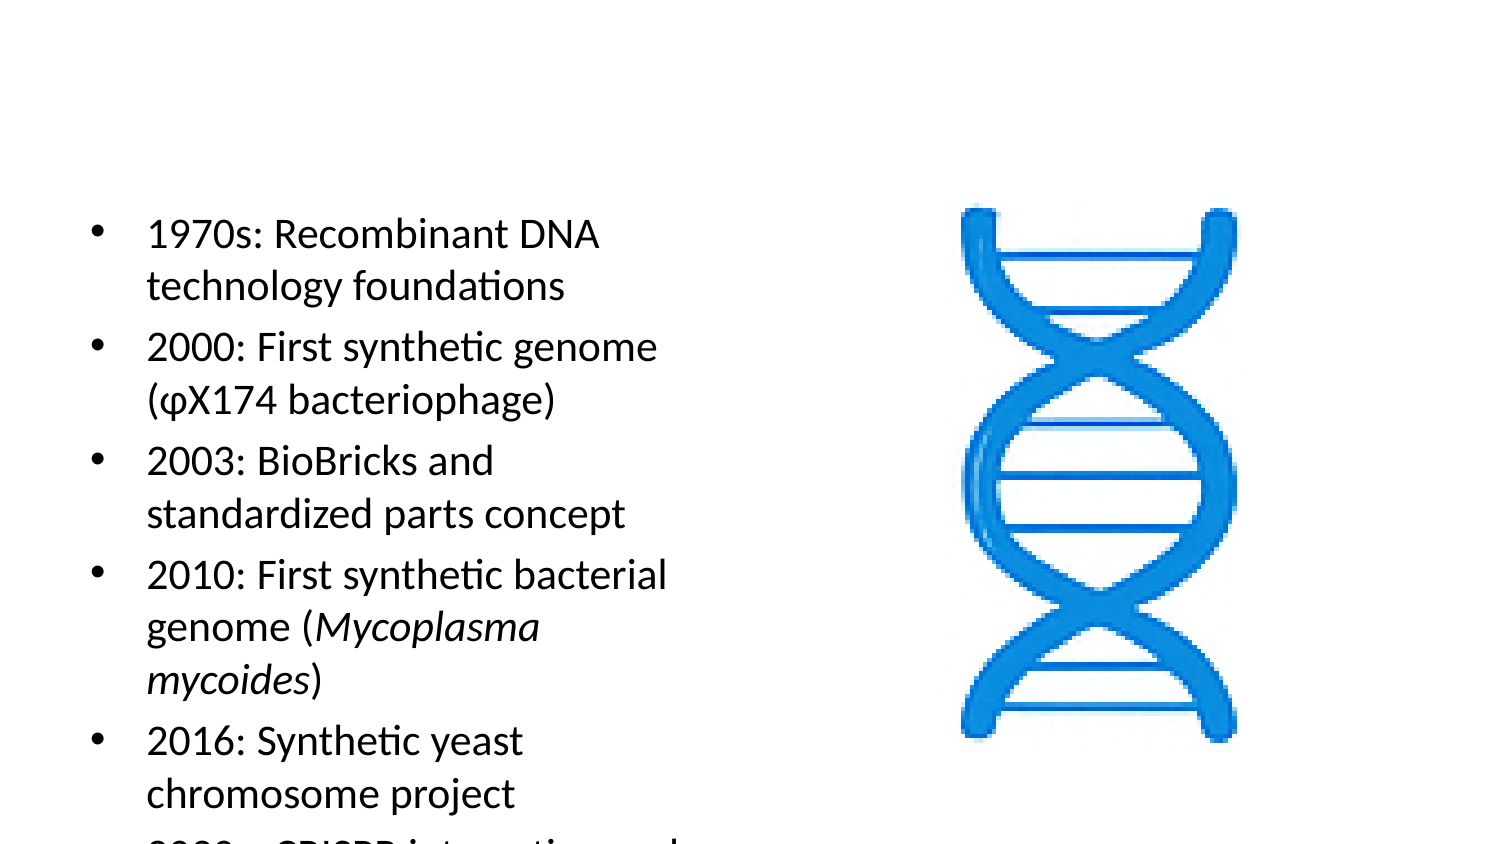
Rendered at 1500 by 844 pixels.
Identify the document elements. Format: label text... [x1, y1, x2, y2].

picture [939, 195, 1246, 753]
list 1970s: Recombinant DNA technology foundations 2000: First synthetic genome (φX174 bacteriophage) 2003: BioBricks and standardized parts concept 2010: First synthetic bacterial genome (Mycoplasma mycoides) 2016: Synthetic yeast chromosome project 2020s: CRISPR integration and advanced gene circuits [75, 196, 738, 754]
